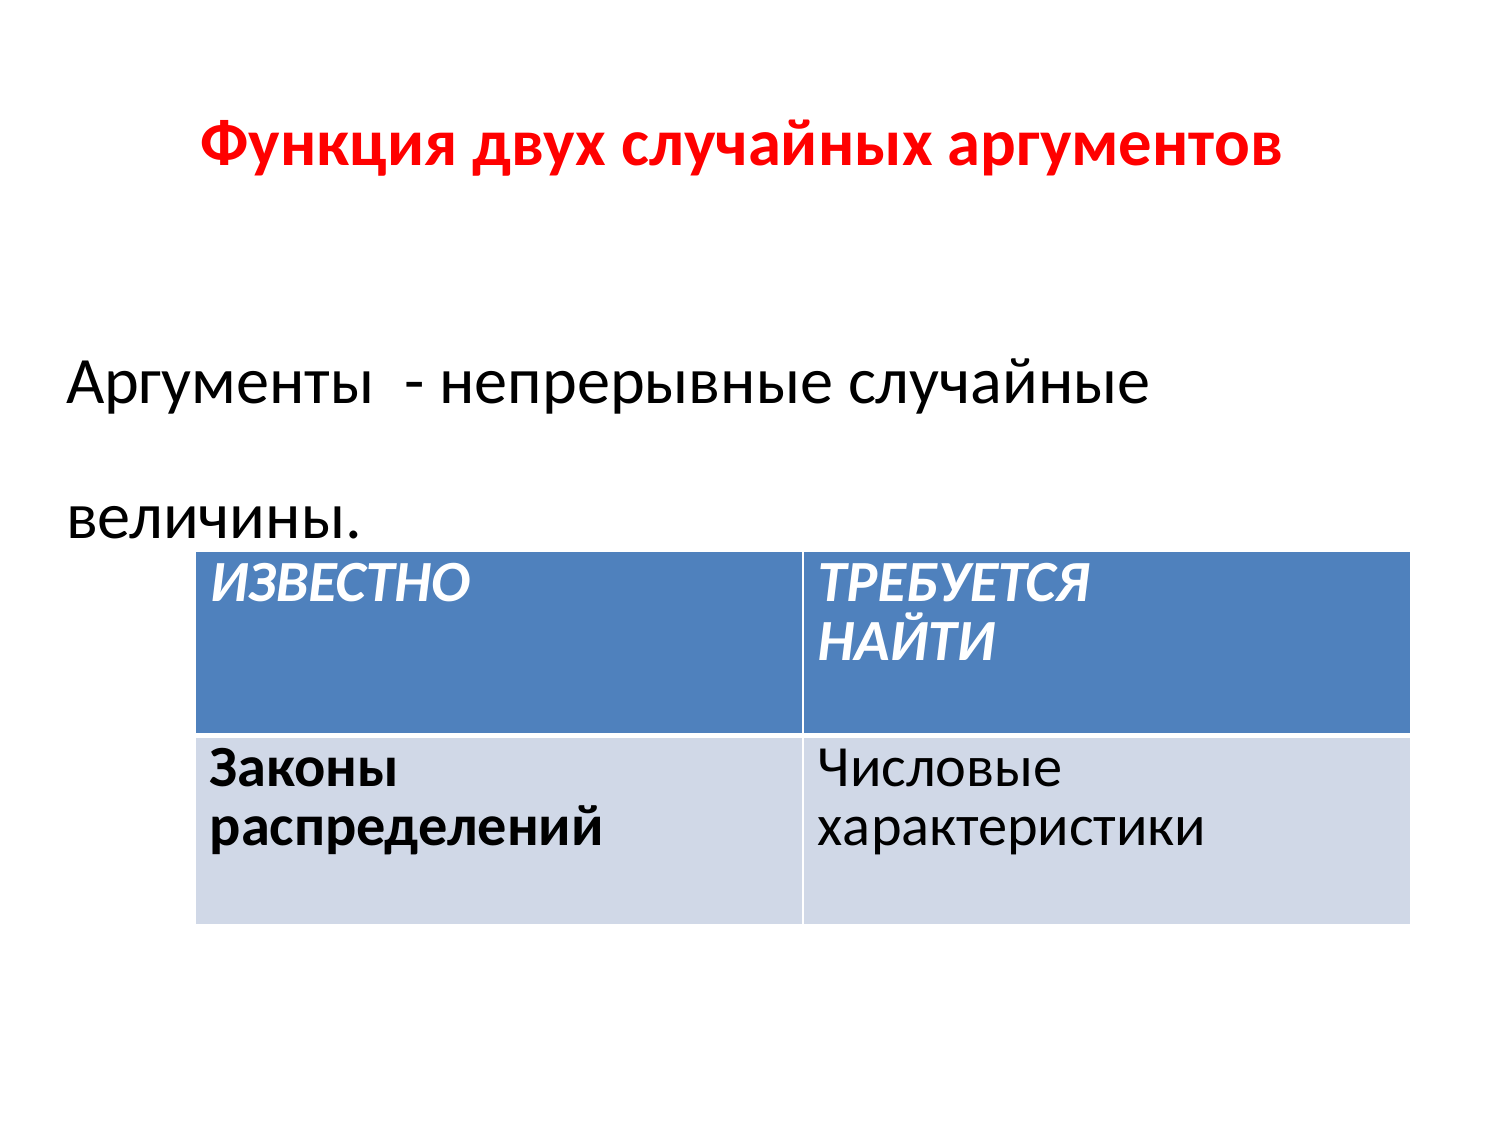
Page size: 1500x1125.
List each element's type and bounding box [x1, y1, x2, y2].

text_box [88, 37, 1364, 279]
